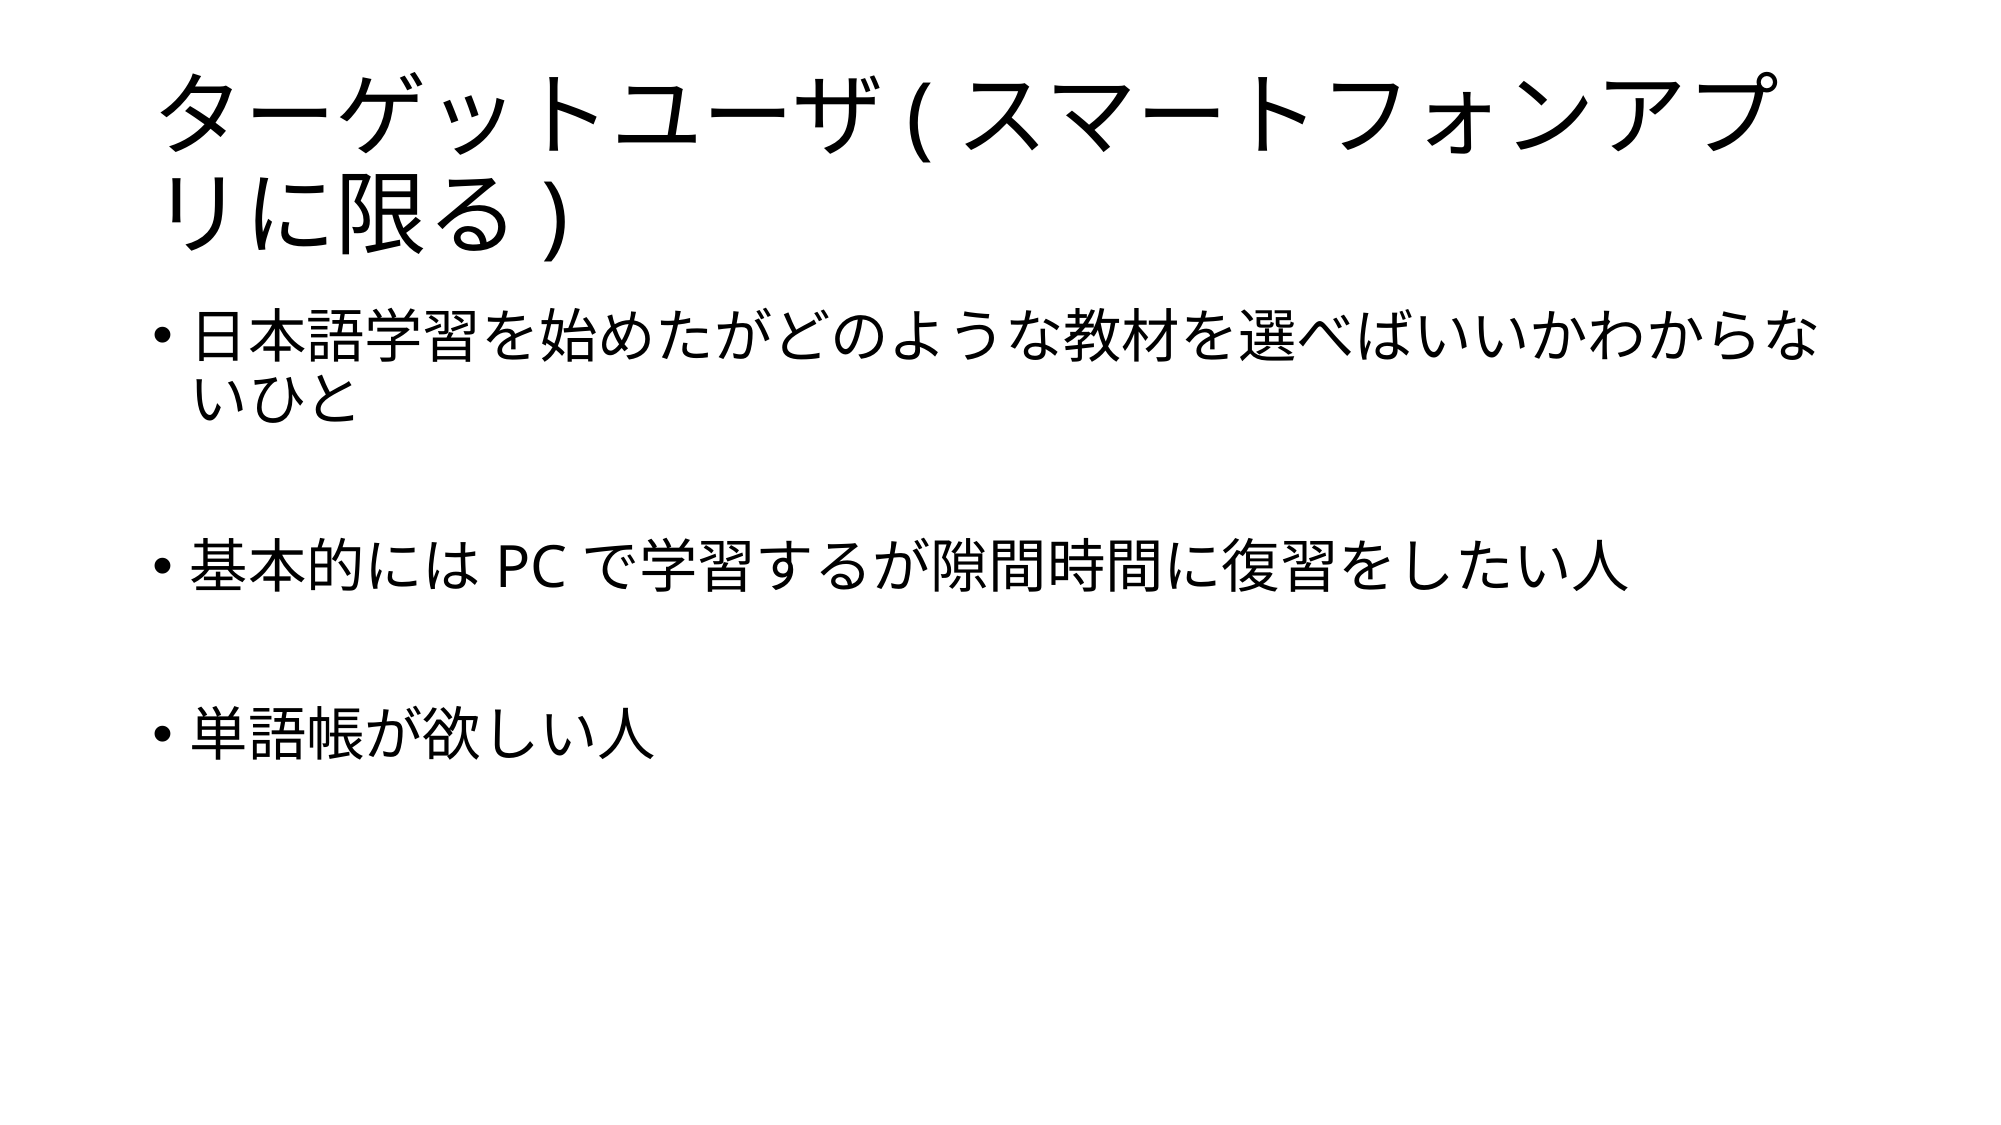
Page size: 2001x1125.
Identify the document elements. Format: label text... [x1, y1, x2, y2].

list 日本語学習を始めたがどのような教材を選べばいいかわからないひと 基本的にはPCで学習するが隙間時間に復習をしたい人 単語帳が欲しい人 [137, 299, 1863, 1014]
title ターゲットユーザ(スマートフォンアプリに限る) [137, 59, 1863, 278]
